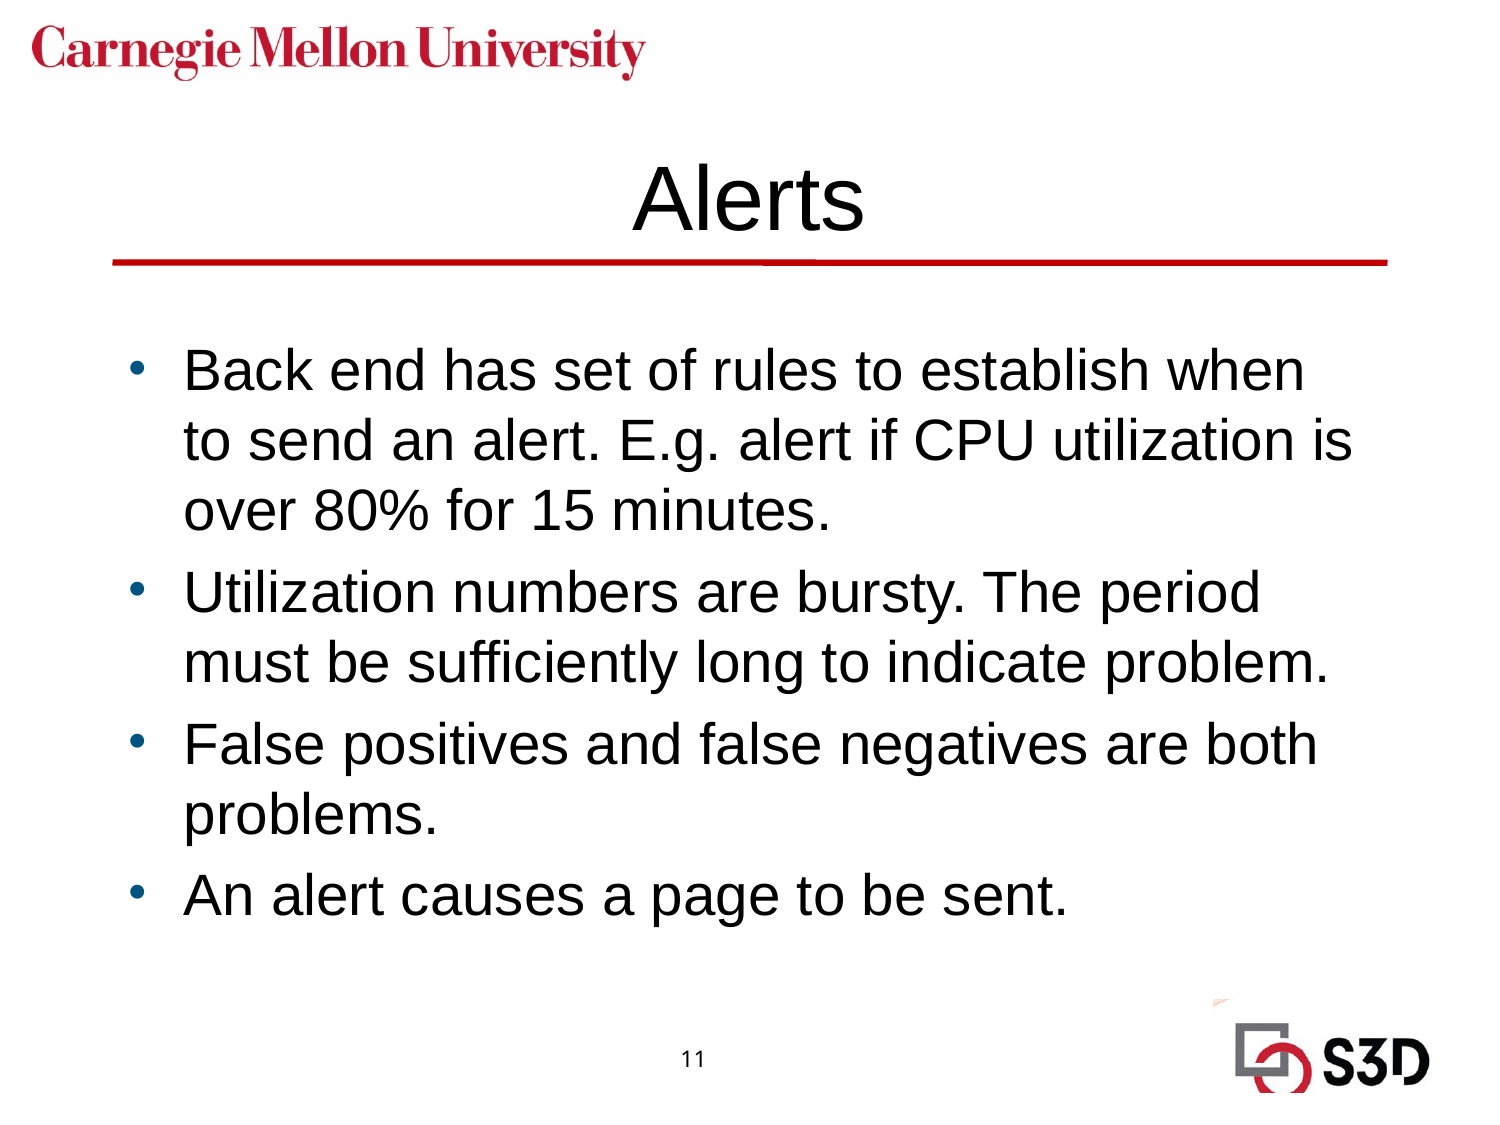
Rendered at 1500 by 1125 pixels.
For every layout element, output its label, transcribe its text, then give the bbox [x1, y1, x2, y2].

title Alerts [112, 99, 1388, 288]
picture [32, 25, 646, 81]
list Back end has set of rules to establish when to send an alert. E.g. alert if CPU utilization is over 80% for 15 minutes. Utilization numbers are bursty. The period must be sufficiently long to indicate problem. False positives and false negatives are both problems. An alert causes a page to be sent. [112, 324, 1388, 988]
